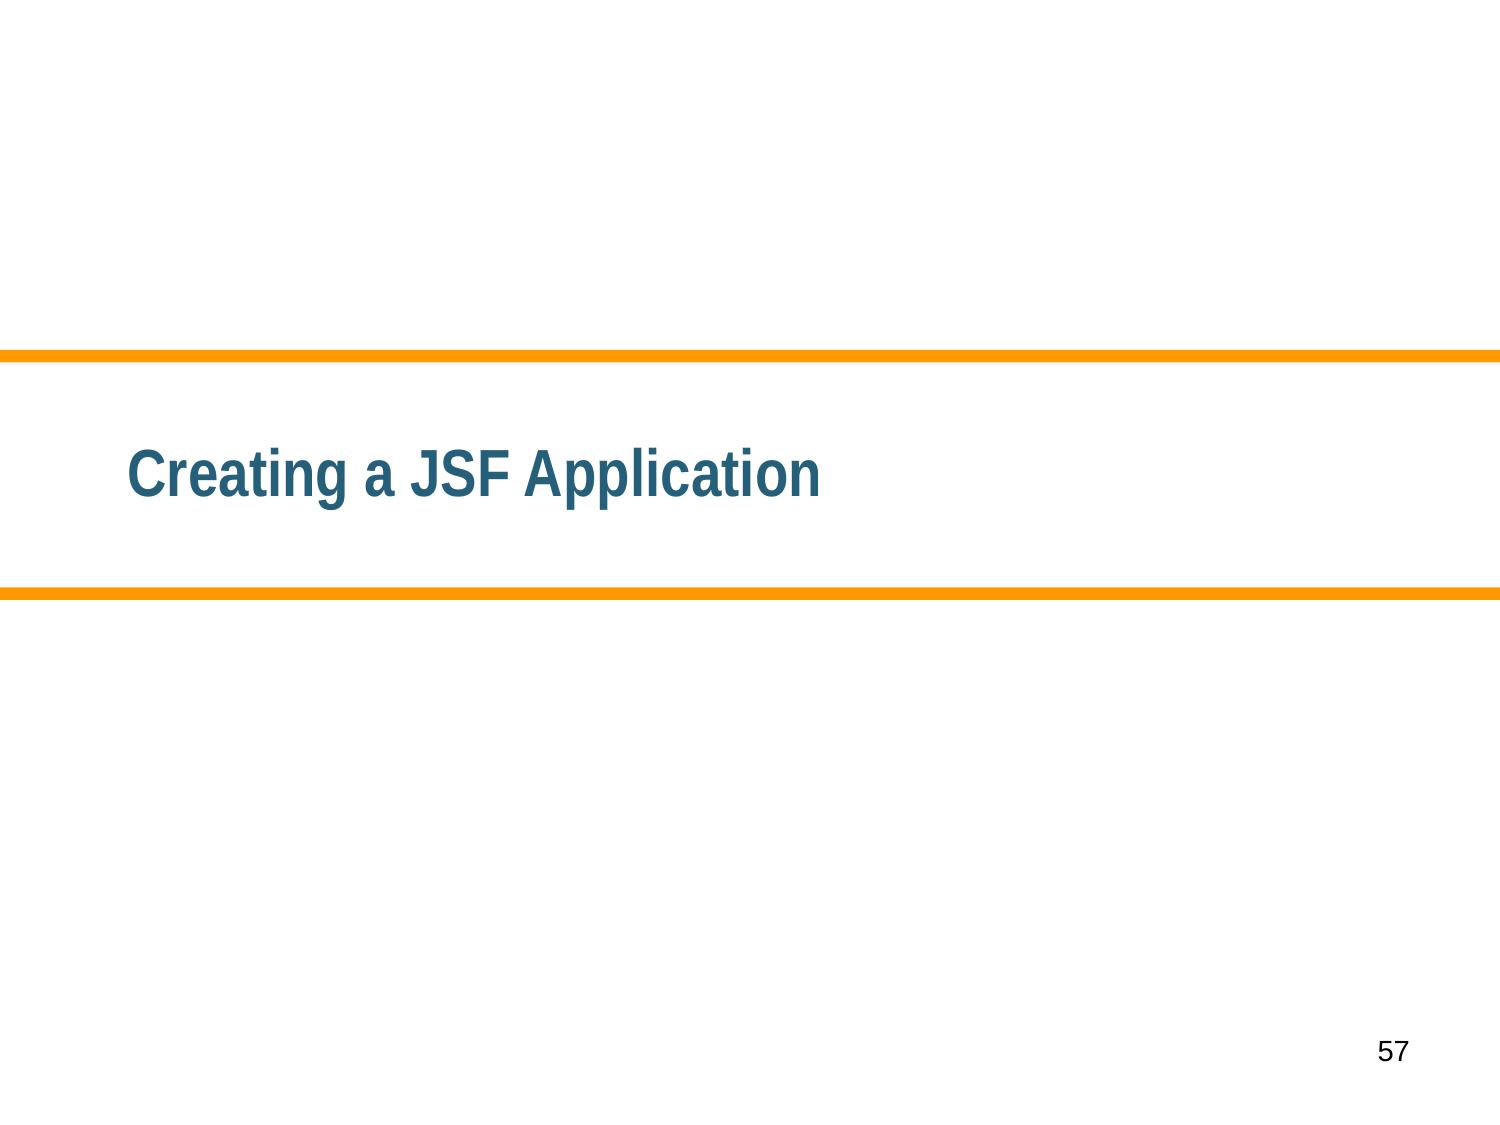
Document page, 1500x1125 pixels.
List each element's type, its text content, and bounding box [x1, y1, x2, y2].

title Creating a JSF Application [112, 349, 1388, 591]
slide_number 57 [1074, 1024, 1426, 1103]
